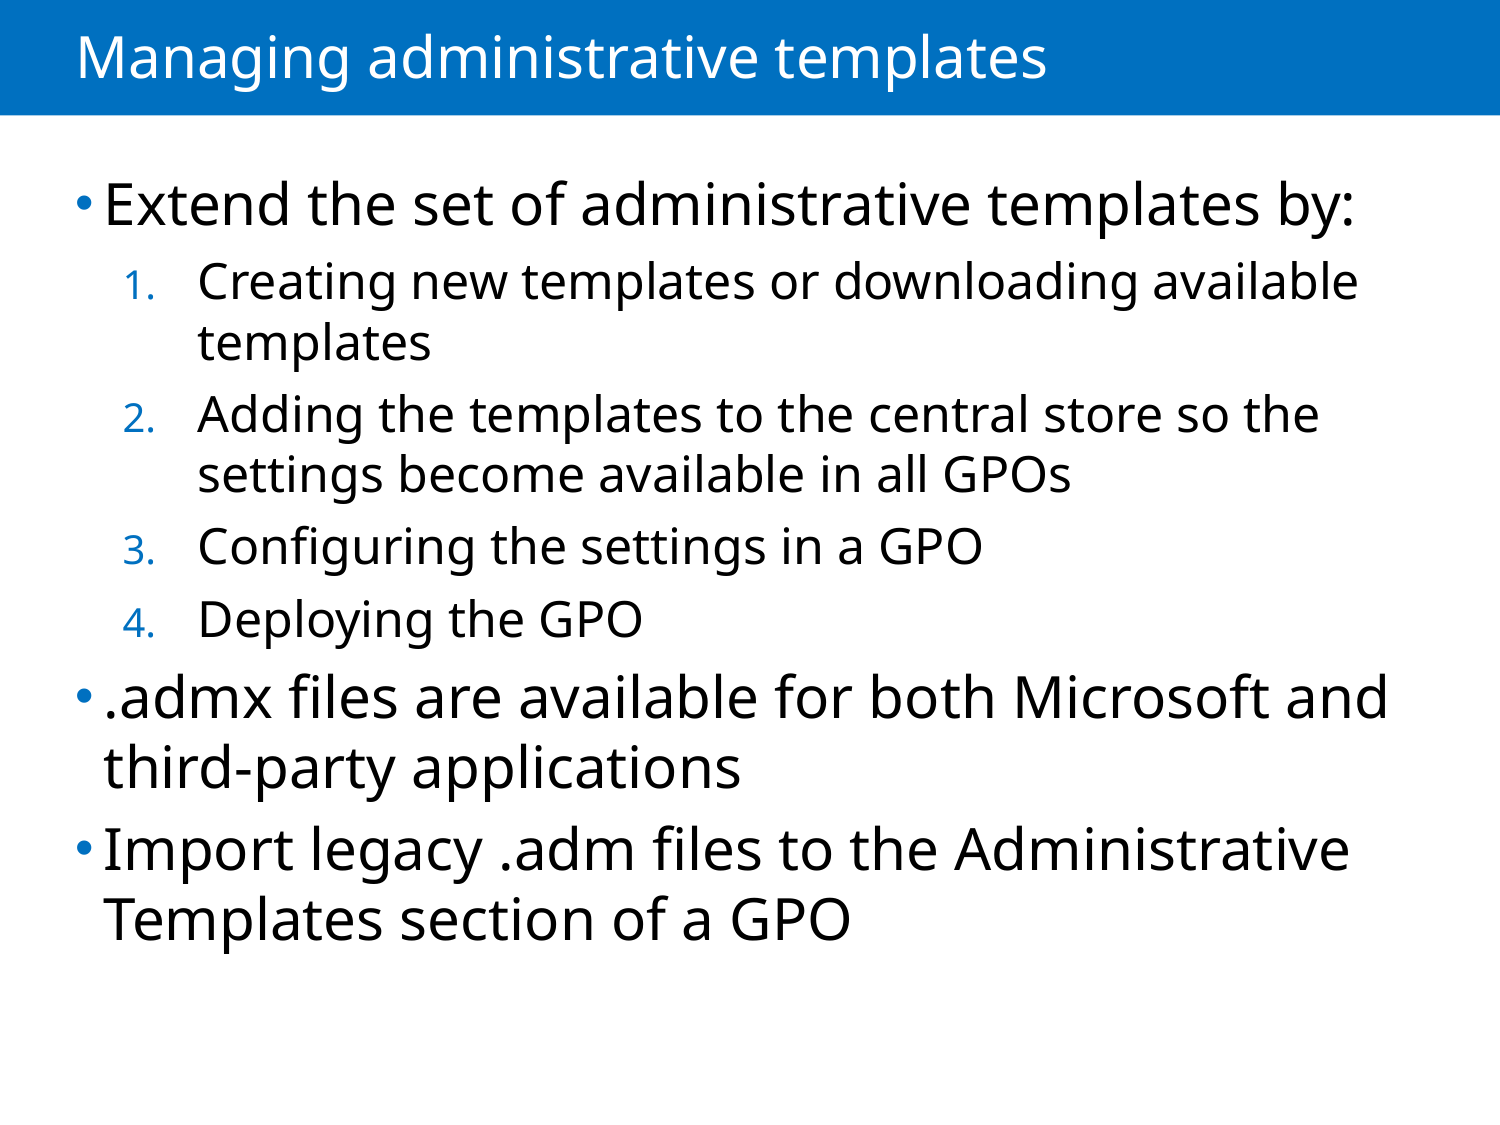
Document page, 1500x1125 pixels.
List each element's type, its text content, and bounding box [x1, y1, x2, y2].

title Managing administrative templates [75, 0, 1351, 122]
text_box Extend the set of administrative templates by: Creating new templates or downloading available templates Adding the templates to the central store so the settings become available in all GPOs Configuring the settings in a GPO Deploying the GPO .admx files are available for both Microsoft and third-party applications Import legacy .adm files to the Administrative Templates section of a GPO [75, 167, 1408, 1012]
